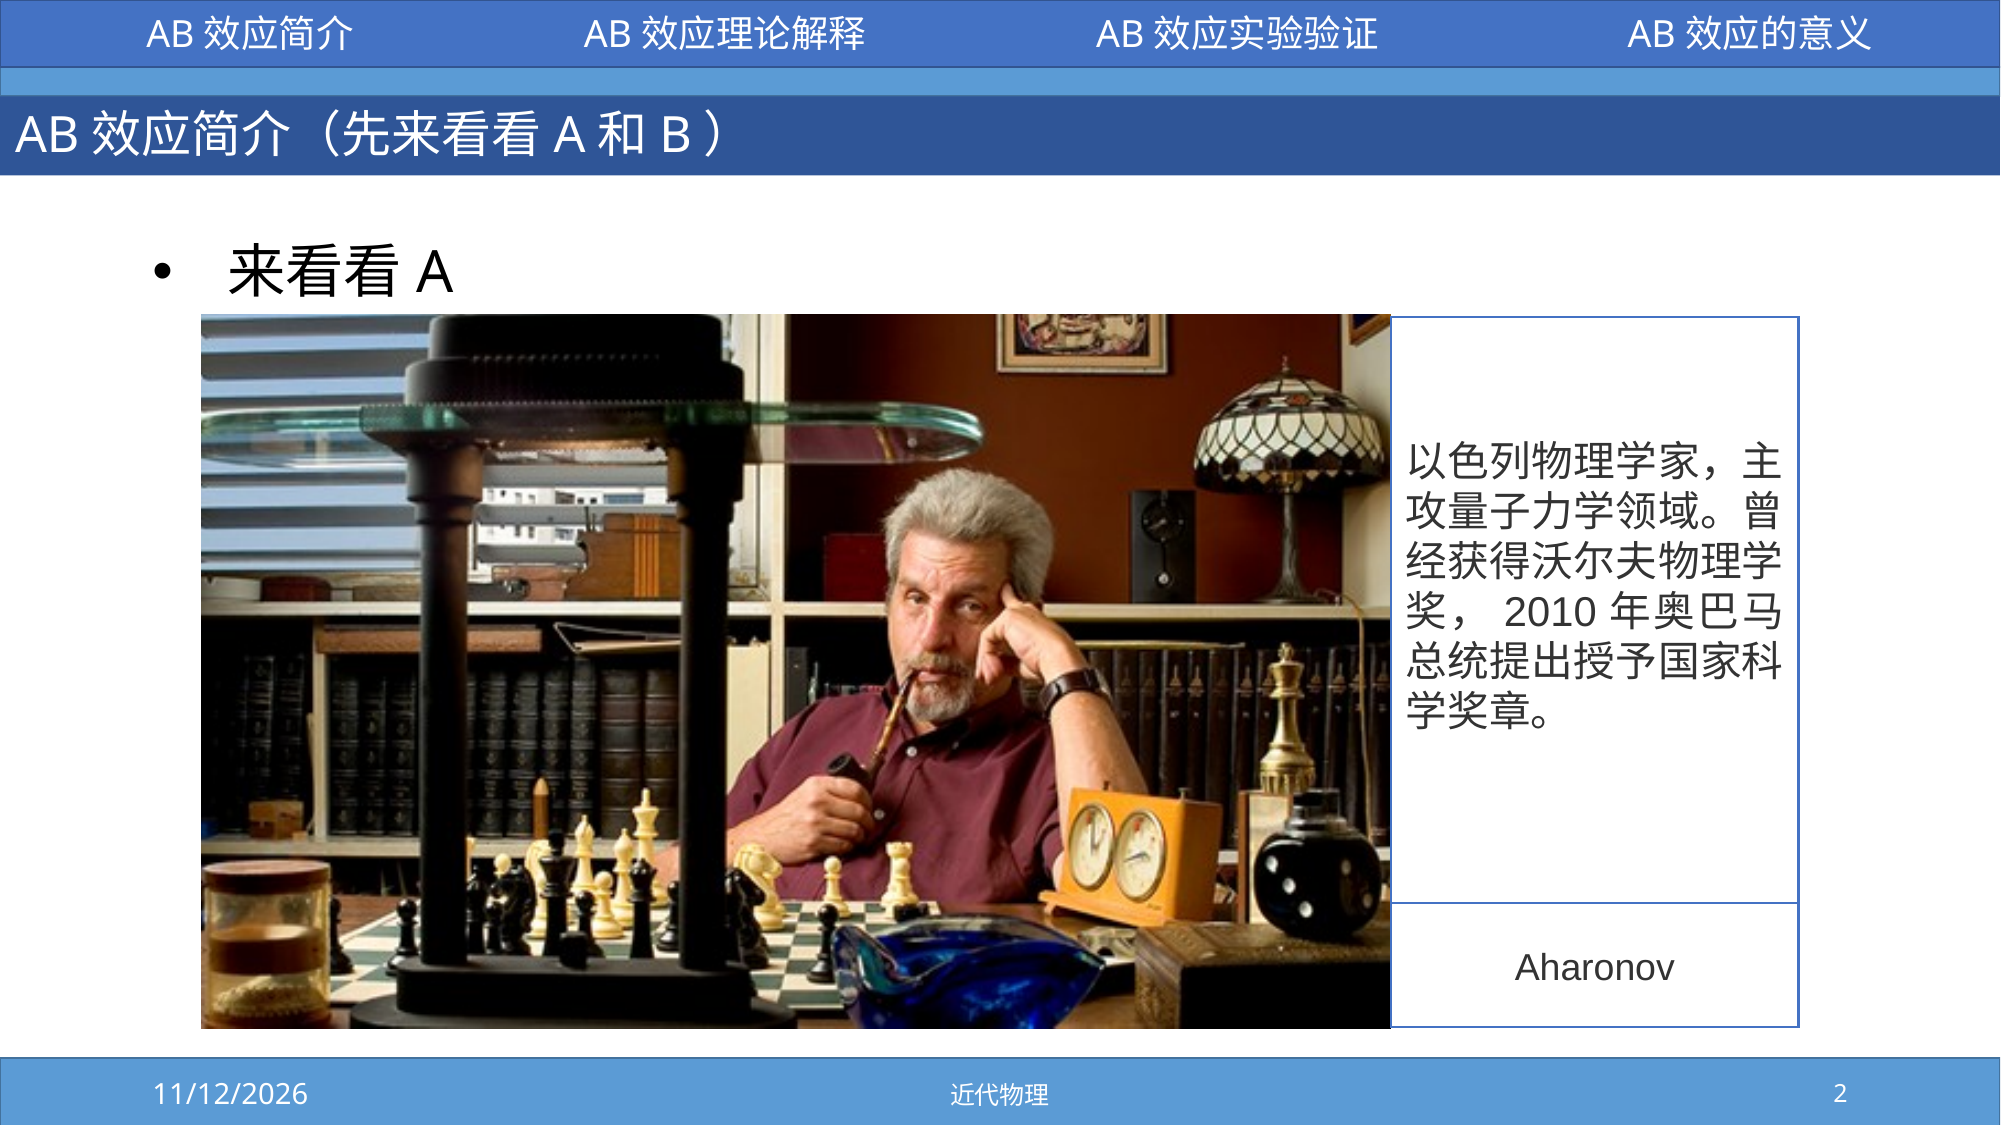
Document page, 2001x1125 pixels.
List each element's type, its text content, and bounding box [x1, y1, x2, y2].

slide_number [137, 1065, 588, 1125]
title AB效应简介（先来看看A和B） [0, 96, 2000, 176]
footer 近代物理 [662, 1065, 1338, 1125]
slide_number 2 [1412, 1064, 1863, 1125]
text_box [201, 314, 1799, 1029]
list 来看看A [137, 234, 1863, 949]
